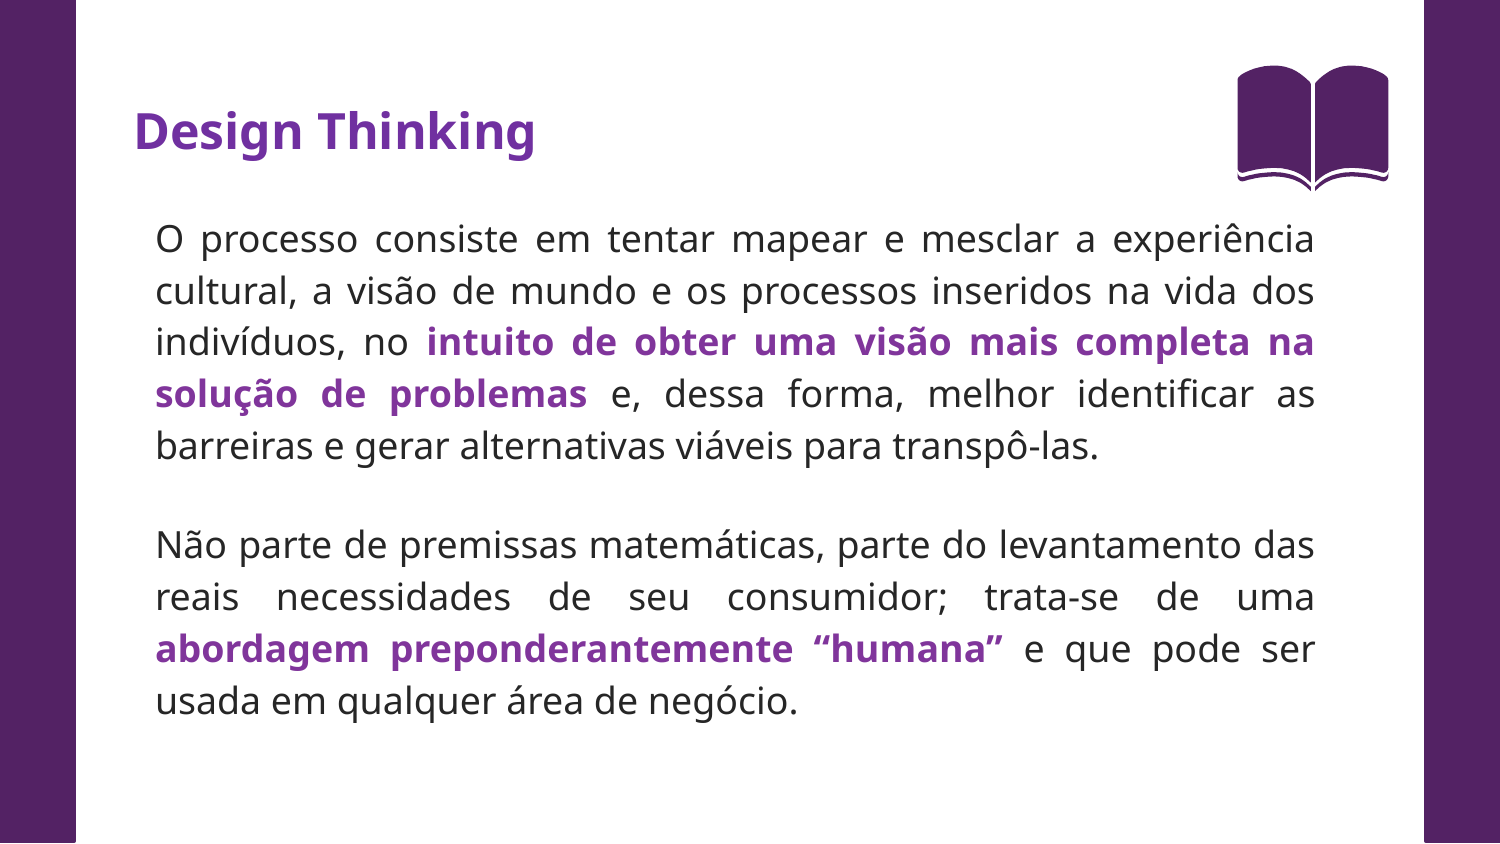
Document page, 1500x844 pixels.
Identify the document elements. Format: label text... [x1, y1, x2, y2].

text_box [1237, 65, 1389, 192]
text_box [0, 0, 76, 843]
text_box O processo consiste em tentar mapear e mesclar a experiência cultural, a visão de mundo e os processos inseridos na vida dos indivíduos, no intuito de obter uma visão mais completa na solução de problemas e, dessa forma, melhor identificar as barreiras e gerar alternativas viáveis para transpô-las. Não parte de premissas matemáticas, parte do levantamento das reais necessidades de seu consumidor; trata-se de uma abordagem preponderantemente “humana” e que pode ser usada em qualquer área de negócio. [154, 208, 1317, 777]
text_box [1424, 0, 1500, 843]
text_box Design Thinking [118, 84, 940, 183]
